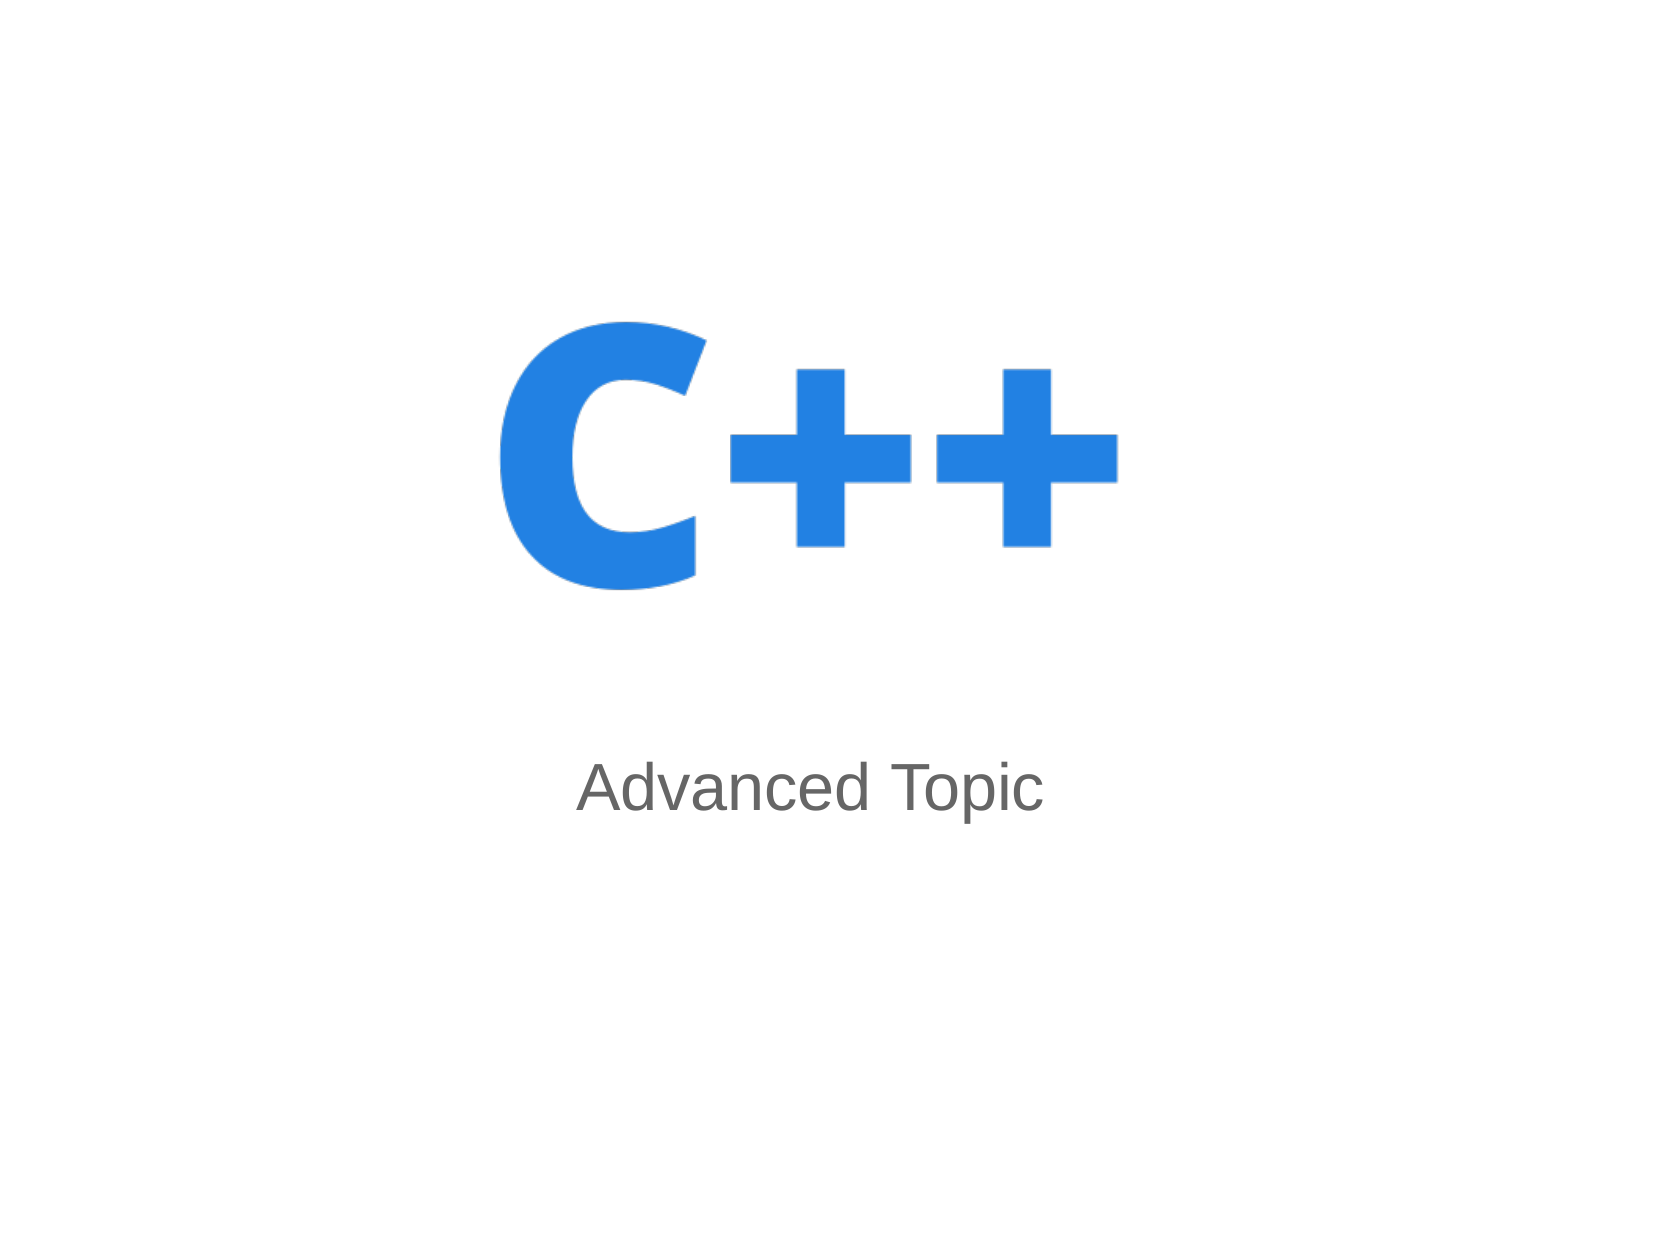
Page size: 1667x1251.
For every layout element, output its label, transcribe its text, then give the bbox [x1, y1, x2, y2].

picture [385, 147, 1245, 742]
text_box Advanced Topic [574, 742, 1056, 824]
